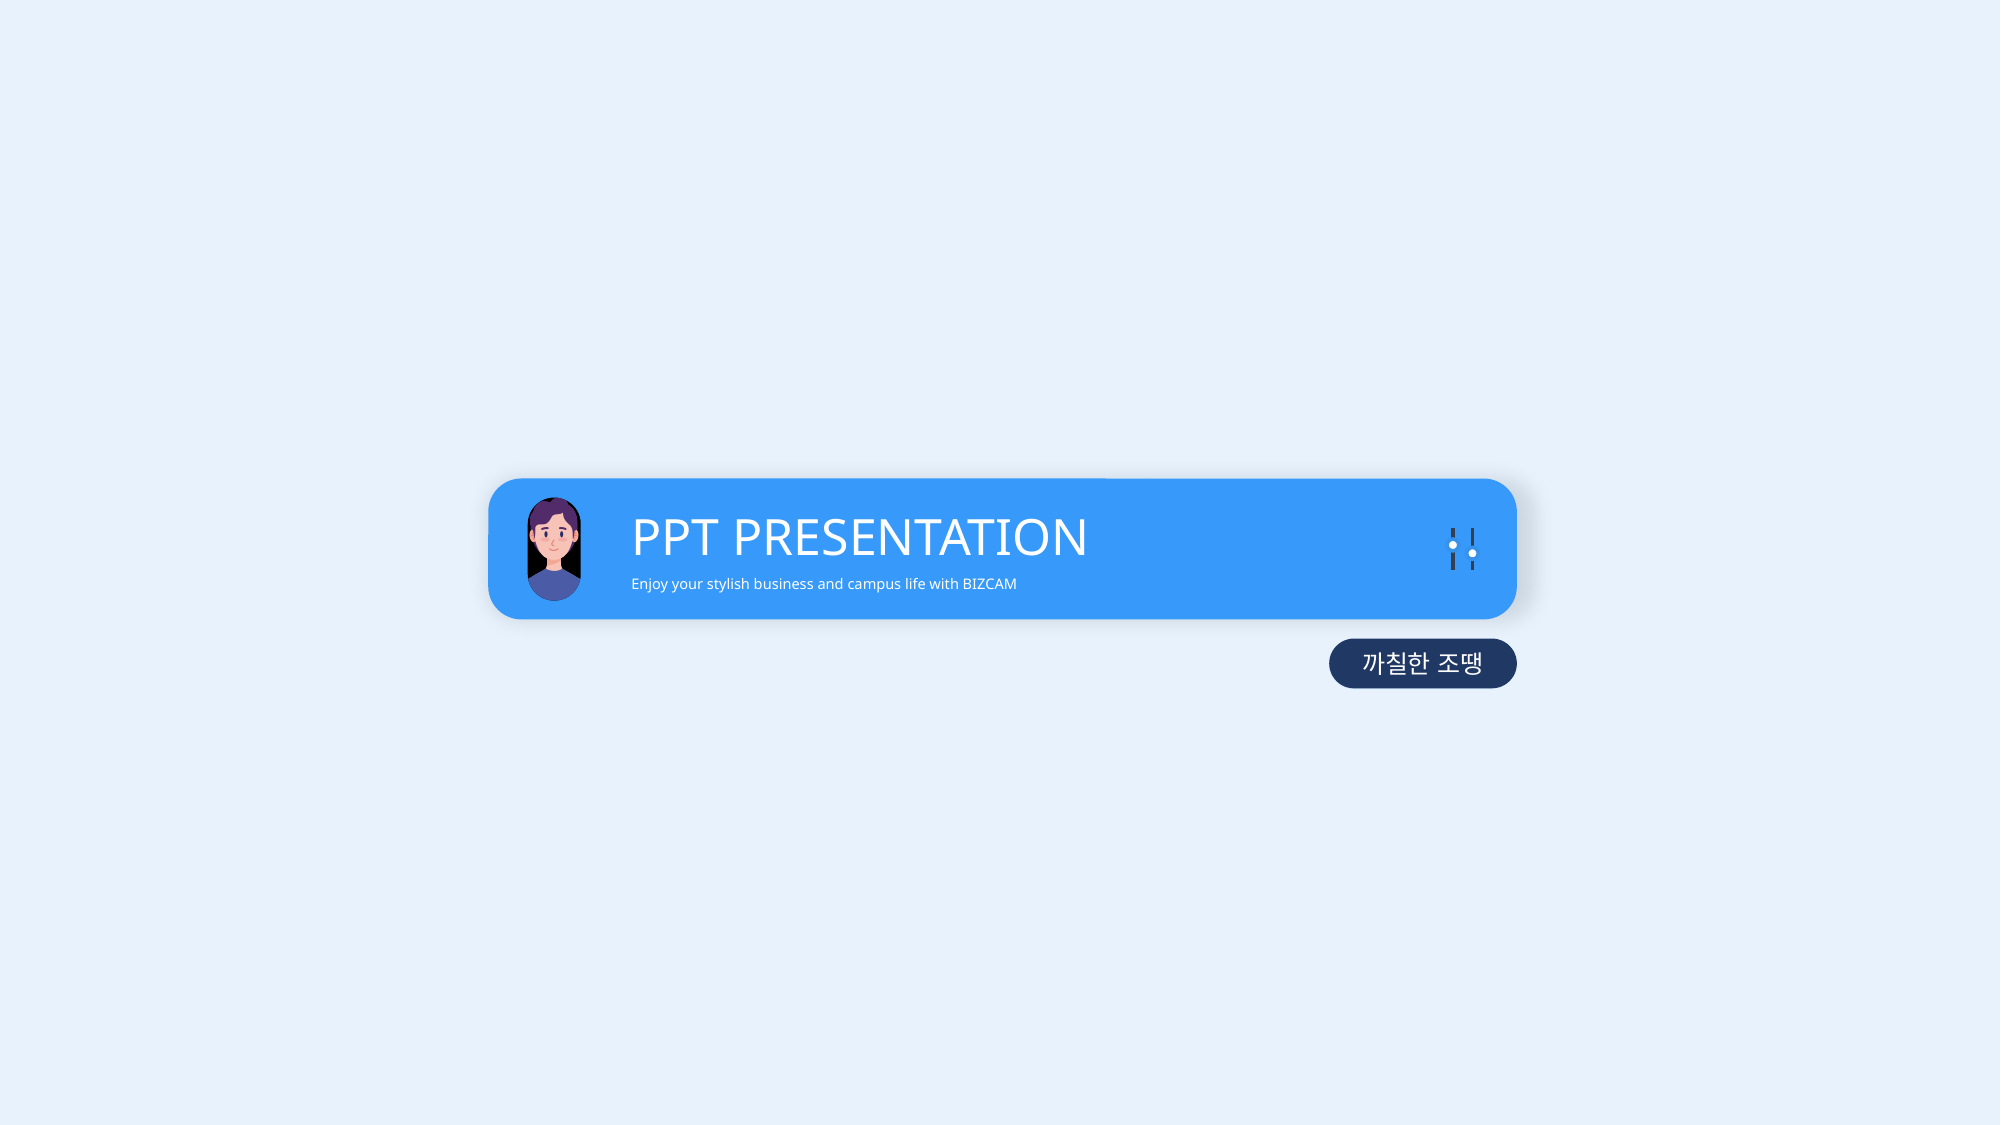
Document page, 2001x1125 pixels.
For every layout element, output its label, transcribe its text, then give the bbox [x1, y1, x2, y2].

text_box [1446, 528, 1479, 570]
text_box 까칠한 조땡 [1328, 637, 1518, 690]
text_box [527, 497, 581, 601]
text_box PPT PRESENTATION Enjoy your stylish business and campus life with BIZCAM [487, 477, 1518, 621]
